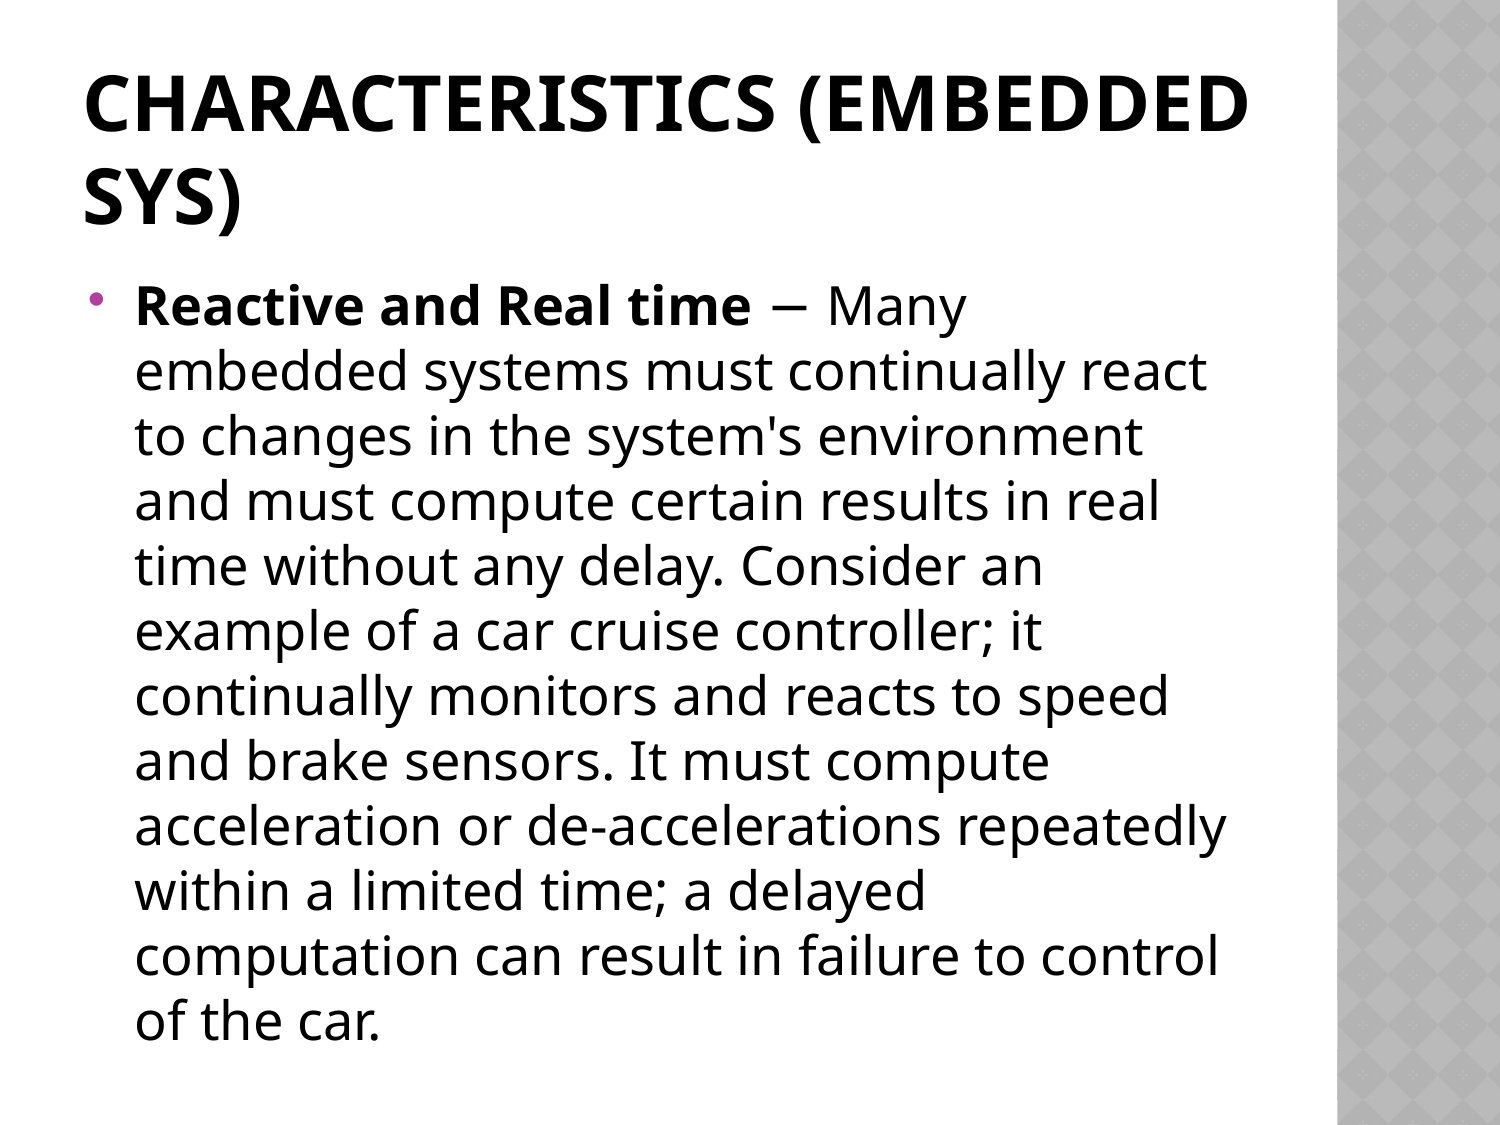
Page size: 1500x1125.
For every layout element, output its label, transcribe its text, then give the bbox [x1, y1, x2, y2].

list Reactive and Real time − Many embedded systems must continually react to changes in the system's environment and must compute certain results in real time without any delay. Consider an example of a car cruise controller; it continually monitors and reacts to speed and brake sensors. It must compute acceleration or de-accelerations repeatedly within a limited time; a delayed computation can result in failure to control of the car. [75, 264, 1263, 1059]
title Characteristics (embedded sys) [75, 52, 1263, 240]
